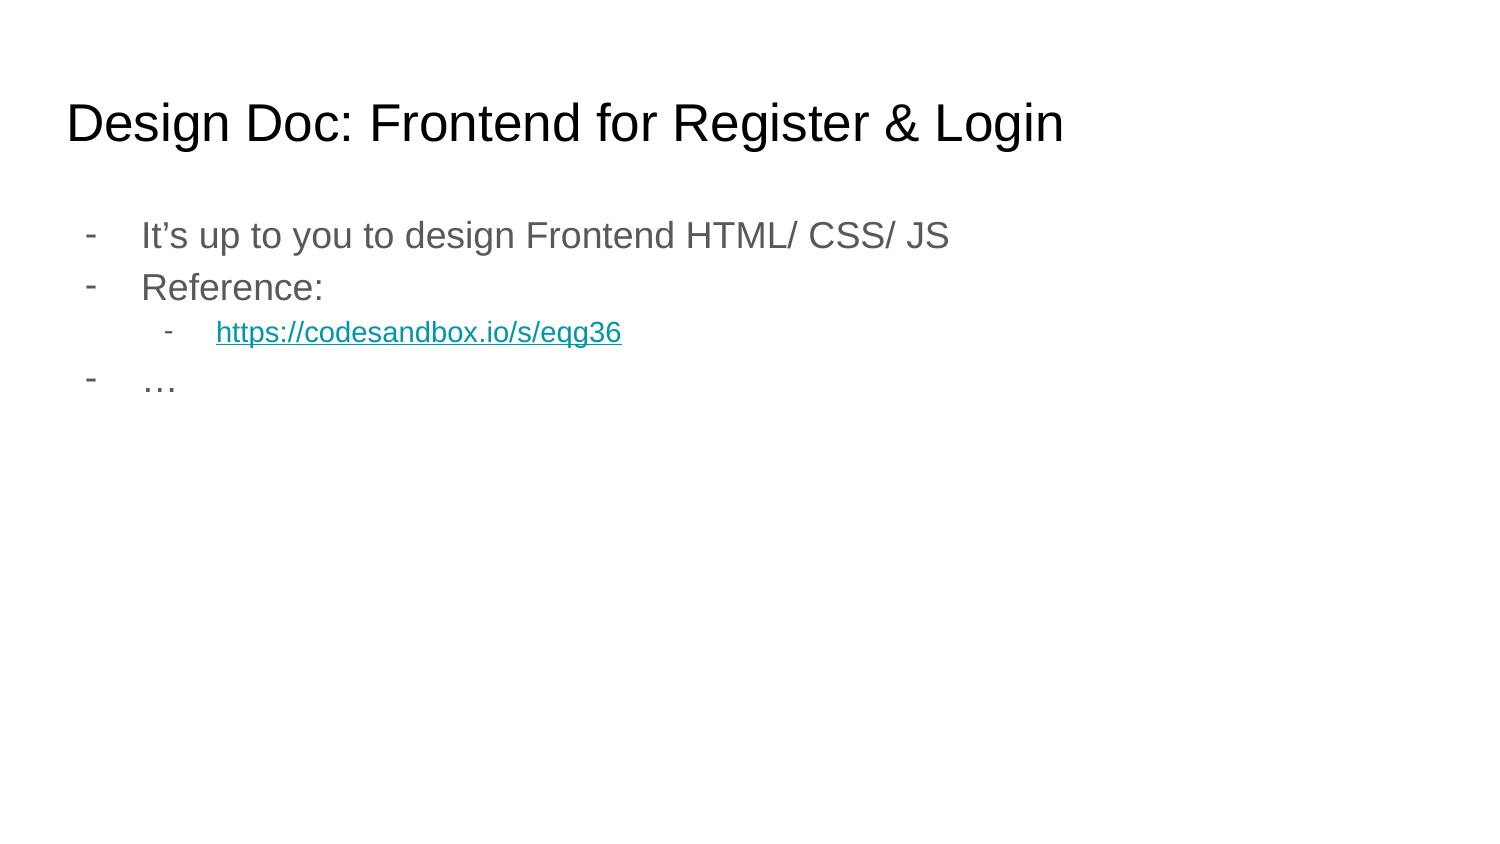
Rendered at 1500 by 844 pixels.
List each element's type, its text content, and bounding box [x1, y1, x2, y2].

list It’s up to you to design Frontend HTML/ CSS/ JS Reference: https://codesandbox.io/s/eqg36 … [51, 189, 1449, 750]
title Design Doc: Frontend for Register & Login [51, 72, 1449, 167]
